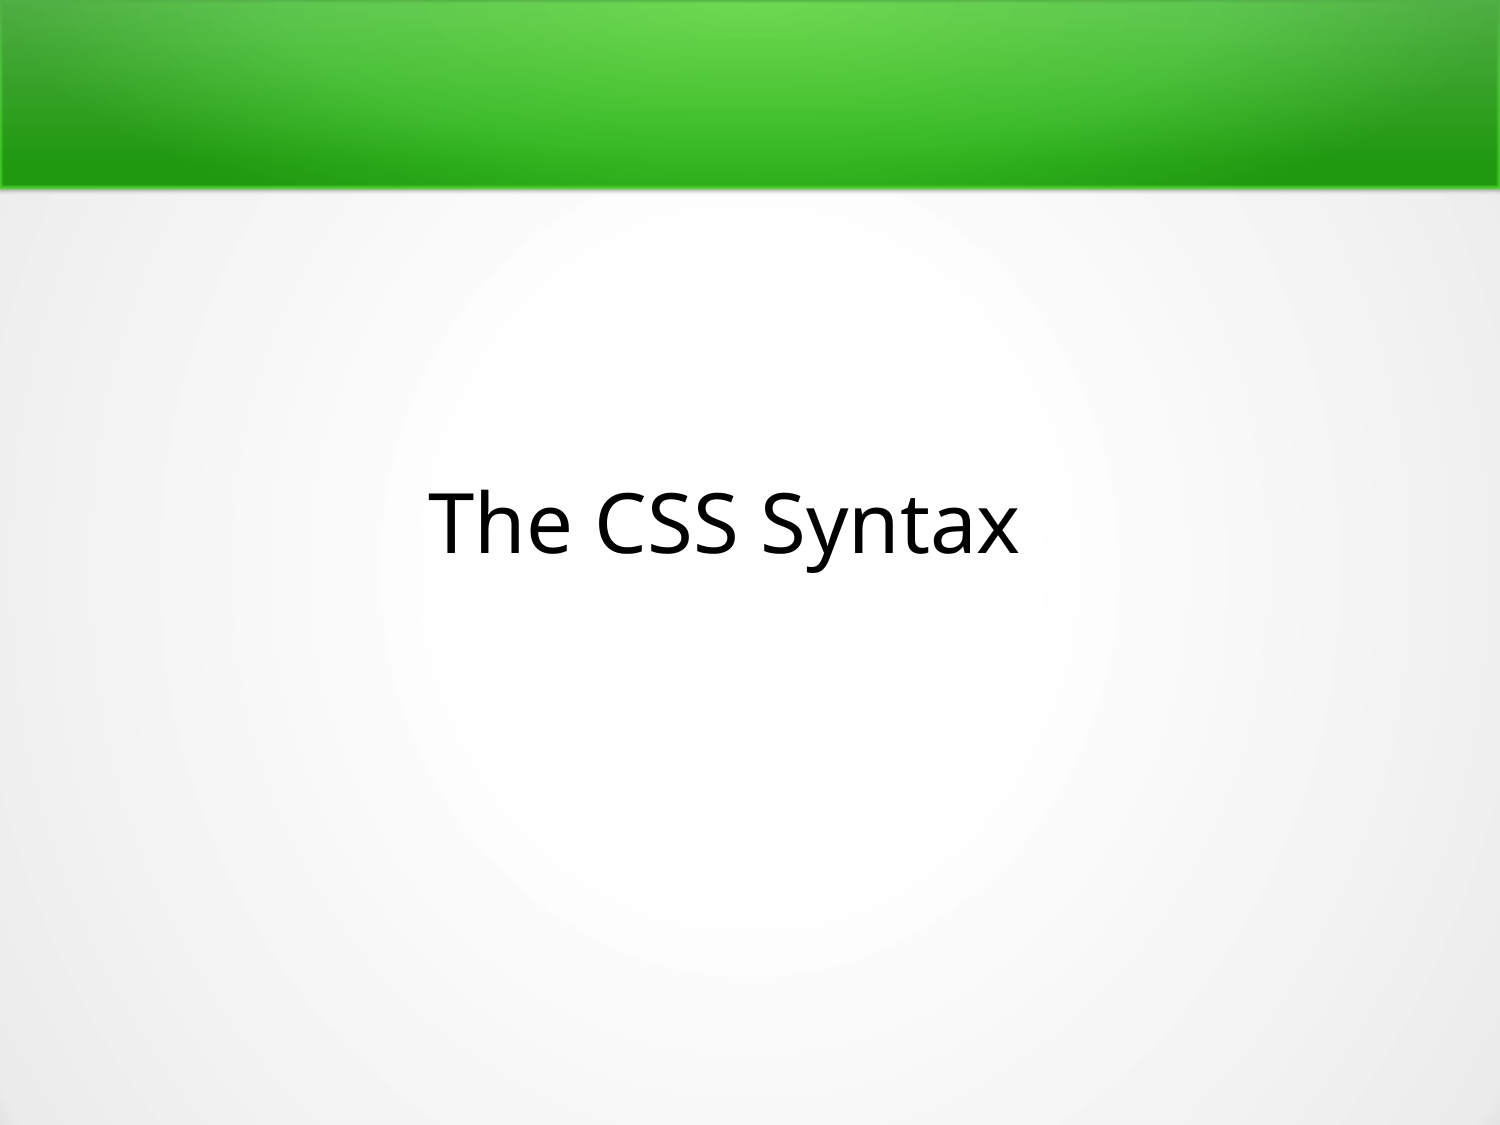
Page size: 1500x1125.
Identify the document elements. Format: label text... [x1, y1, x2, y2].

text_box The CSS Syntax [0, 462, 1450, 750]
picture [0, 0, 1500, 1125]
